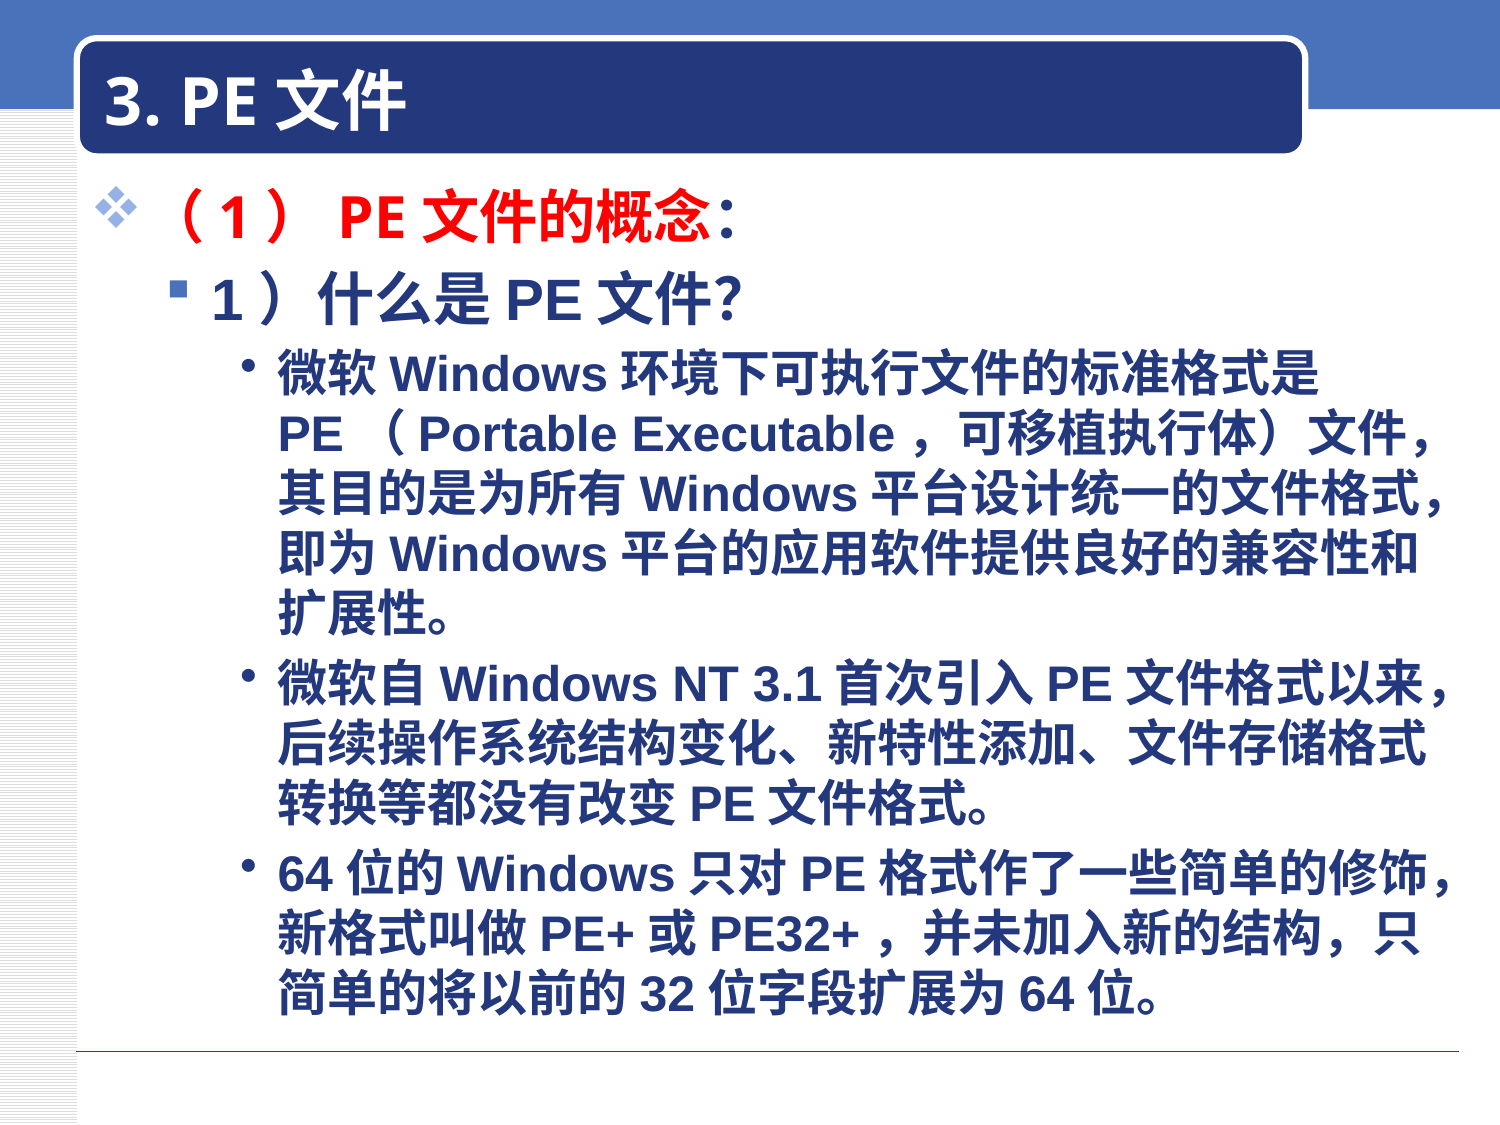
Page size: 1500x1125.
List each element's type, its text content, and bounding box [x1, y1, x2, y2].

list （1）PE文件的概念： 1）什么是PE文件？ 微软Windows环境下可执行文件的标准格式是PE（Portable Executable，可移植执行体）文件，其目的是为所有Windows平台设计统一的文件格式，即为Windows平台的应用软件提供良好的兼容性和扩展性。 微软自Windows NT 3.1首次引入PE文件格式以来，后续操作系统结构变化、新特性添加、文件存储格式转换等都没有改变PE文件格式。 64位的Windows只对PE格式作了一些简单的修饰，新格式叫做PE+或PE32+，并未加入新的结构，只简单的将以前的32位字段扩展为64位。 [75, 172, 1447, 920]
title 3. PE文件 [89, 52, 1425, 145]
